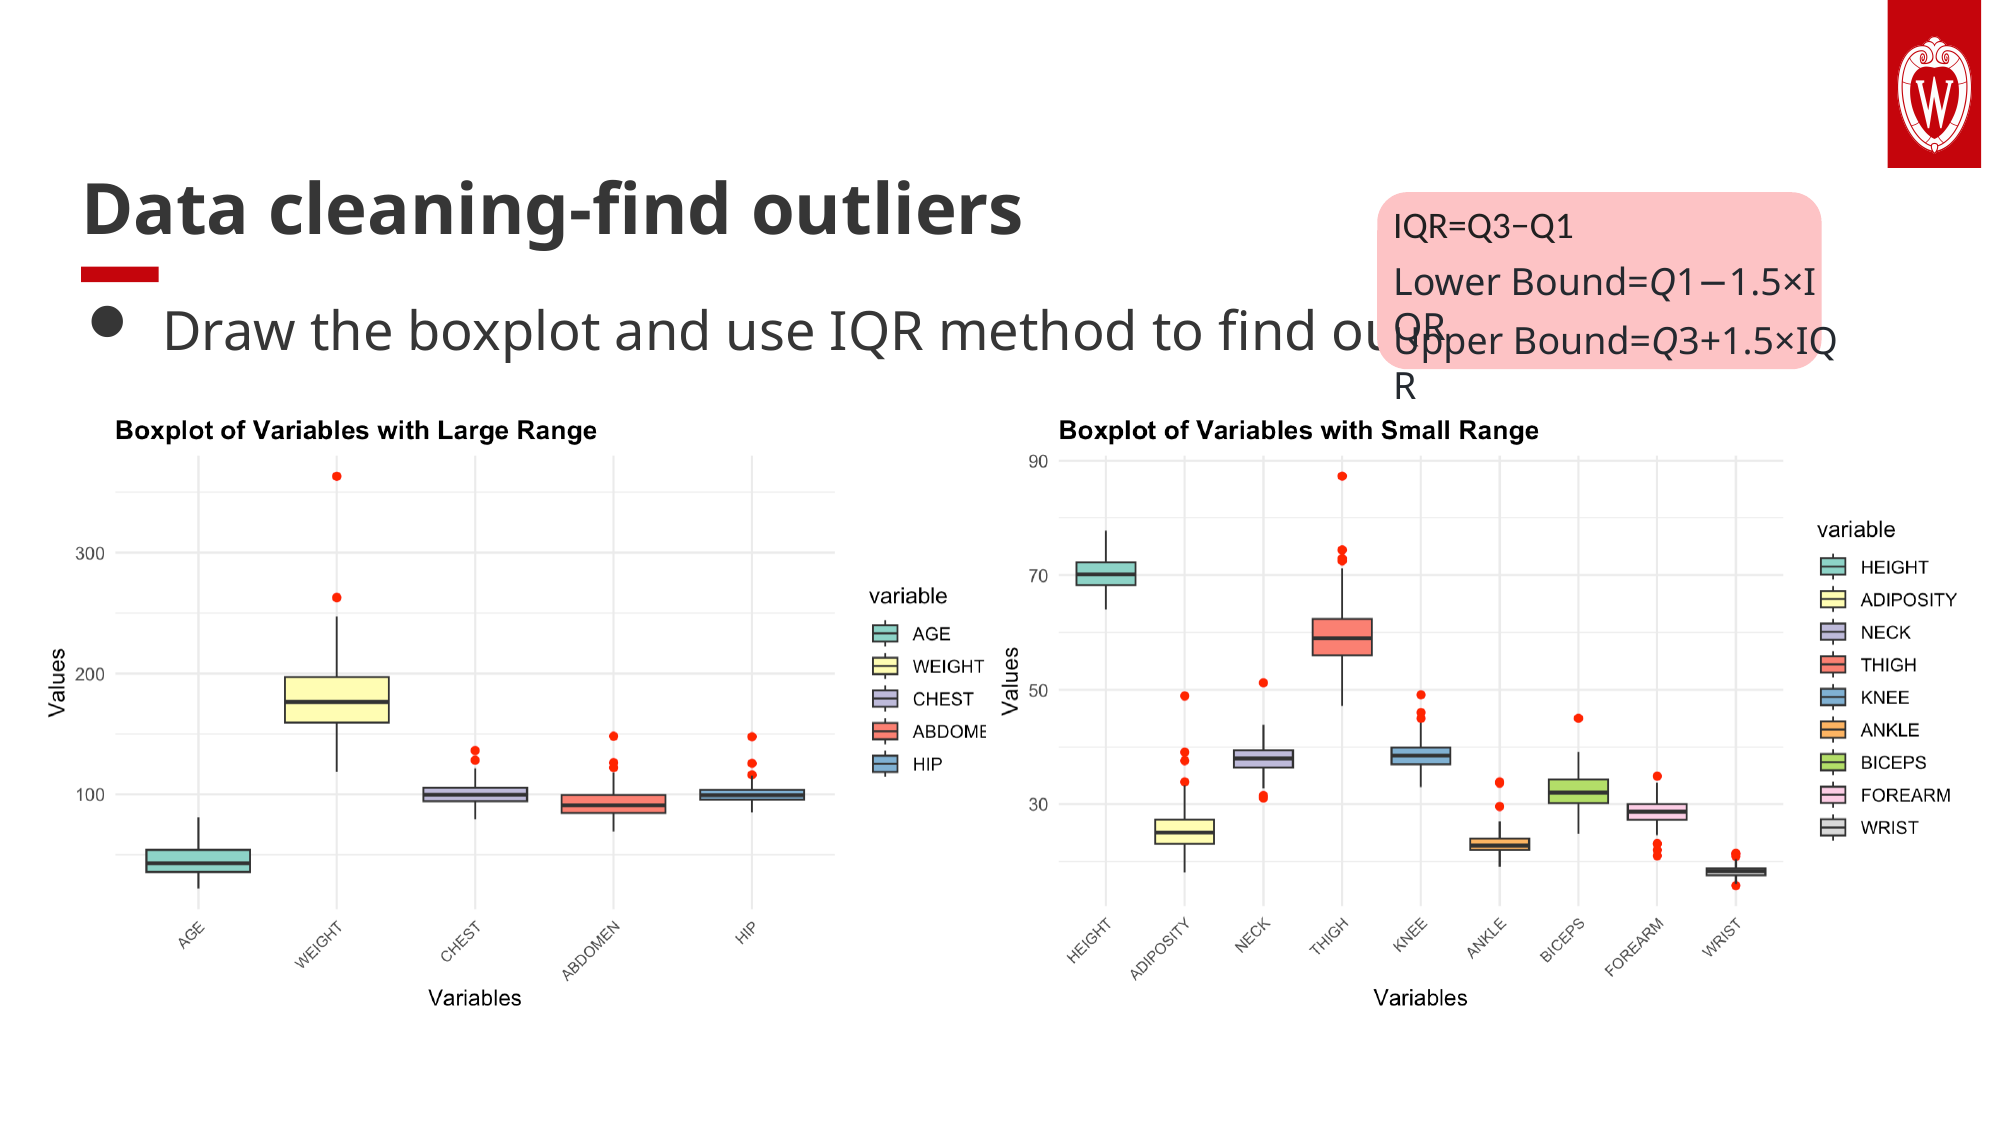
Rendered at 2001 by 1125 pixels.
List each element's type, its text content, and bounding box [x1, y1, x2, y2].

title Data cleaning-find outliers [81, 75, 1832, 250]
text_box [1378, 193, 1858, 371]
picture [1897, 36, 1972, 154]
text_box Draw the boxplot and use IQR method to find outliers. [72, 288, 1378, 369]
picture [41, 407, 1971, 1022]
